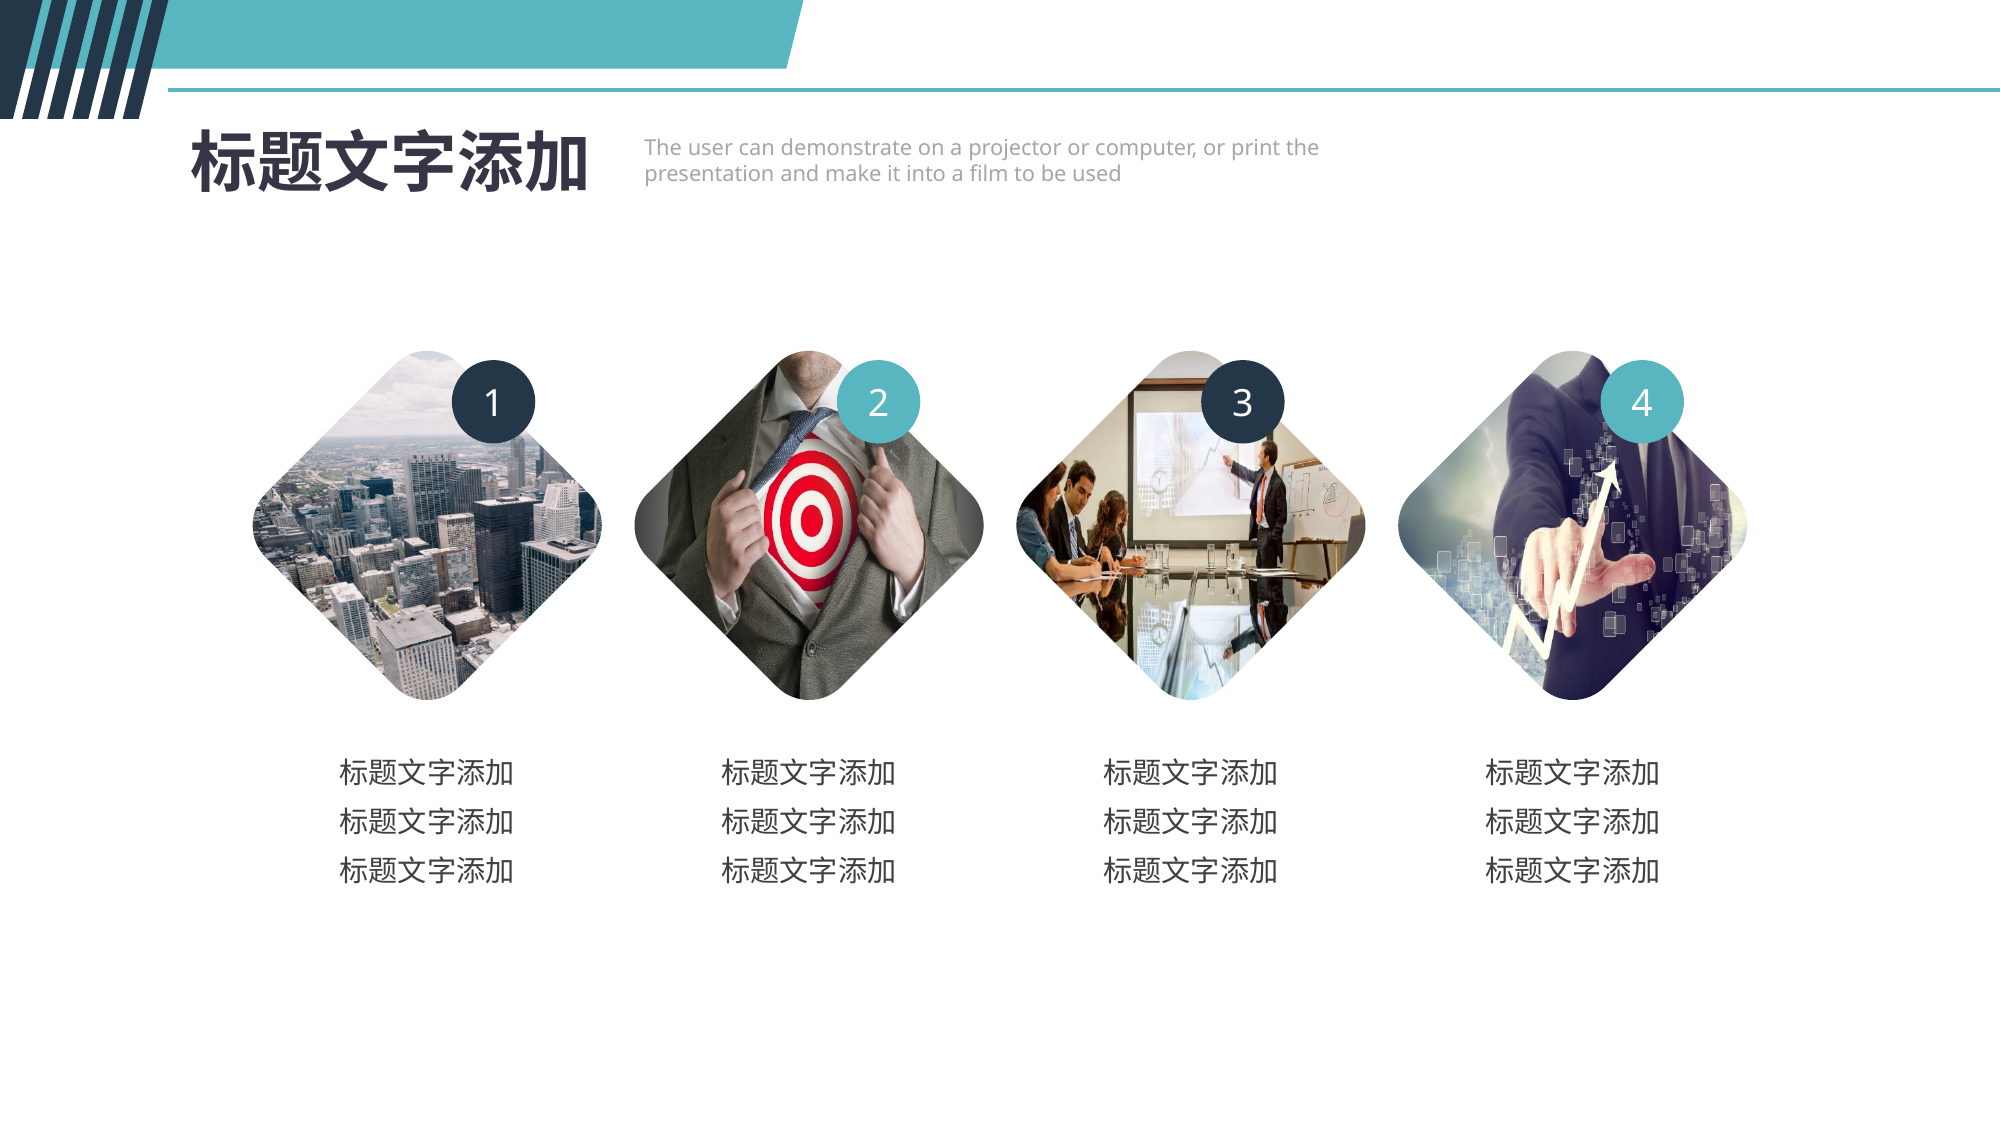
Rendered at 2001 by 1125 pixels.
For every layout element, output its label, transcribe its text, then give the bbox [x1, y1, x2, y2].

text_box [660, 739, 958, 896]
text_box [1424, 739, 1721, 896]
text_box 标题文字添加 [175, 112, 606, 207]
picture [1016, 350, 1366, 701]
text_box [279, 739, 576, 896]
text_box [0, 0, 169, 119]
picture [252, 350, 602, 701]
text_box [1042, 739, 1339, 896]
text_box [169, 0, 805, 70]
picture [1398, 350, 1748, 701]
picture [634, 350, 984, 701]
text_box The user can demonstrate on a projector or computer, or print the presentation and make it into a film to be used [629, 125, 1463, 194]
